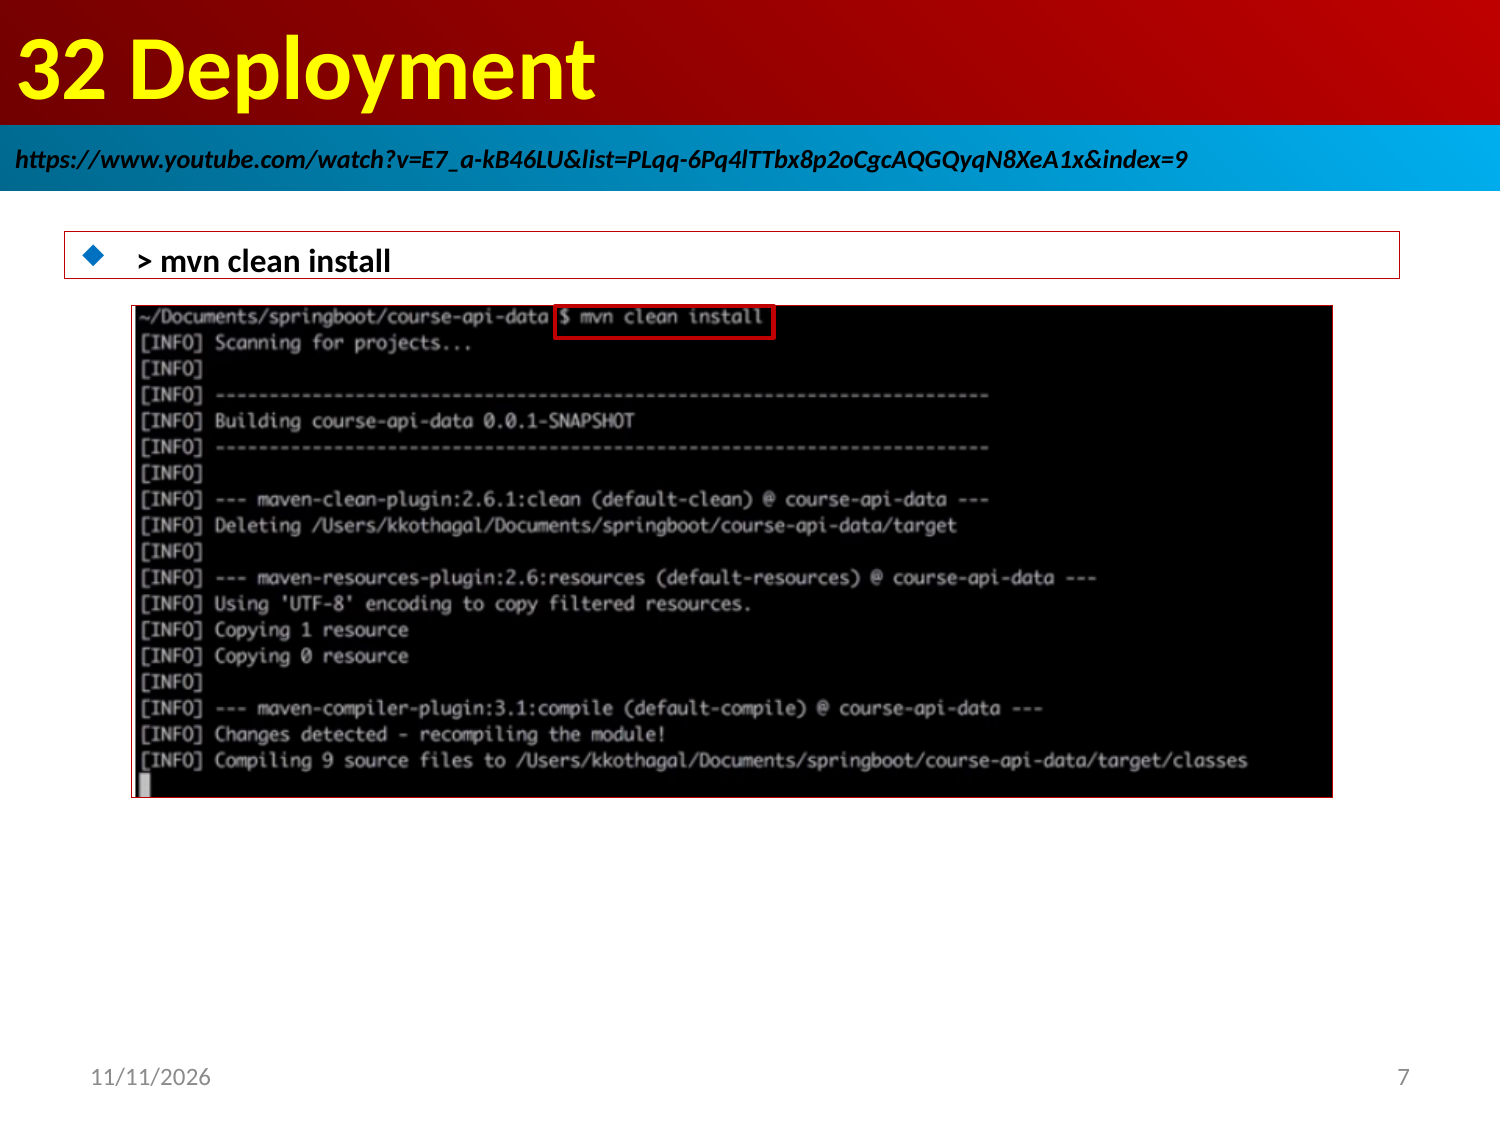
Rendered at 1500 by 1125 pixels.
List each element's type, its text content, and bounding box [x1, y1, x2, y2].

slide_number 7 [1074, 1042, 1425, 1109]
picture [131, 304, 1334, 798]
subtitle > mvn clean install [64, 231, 1400, 279]
title 32 Deployment [0, 0, 1500, 125]
text_box https://www.youtube.com/watch?v=E7_a-kB46LU&list=PLqq-6Pq4lTTbx8p2oCgcAQGQyqN8XeA1x&index=9 [0, 125, 1500, 191]
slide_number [75, 1042, 425, 1109]
